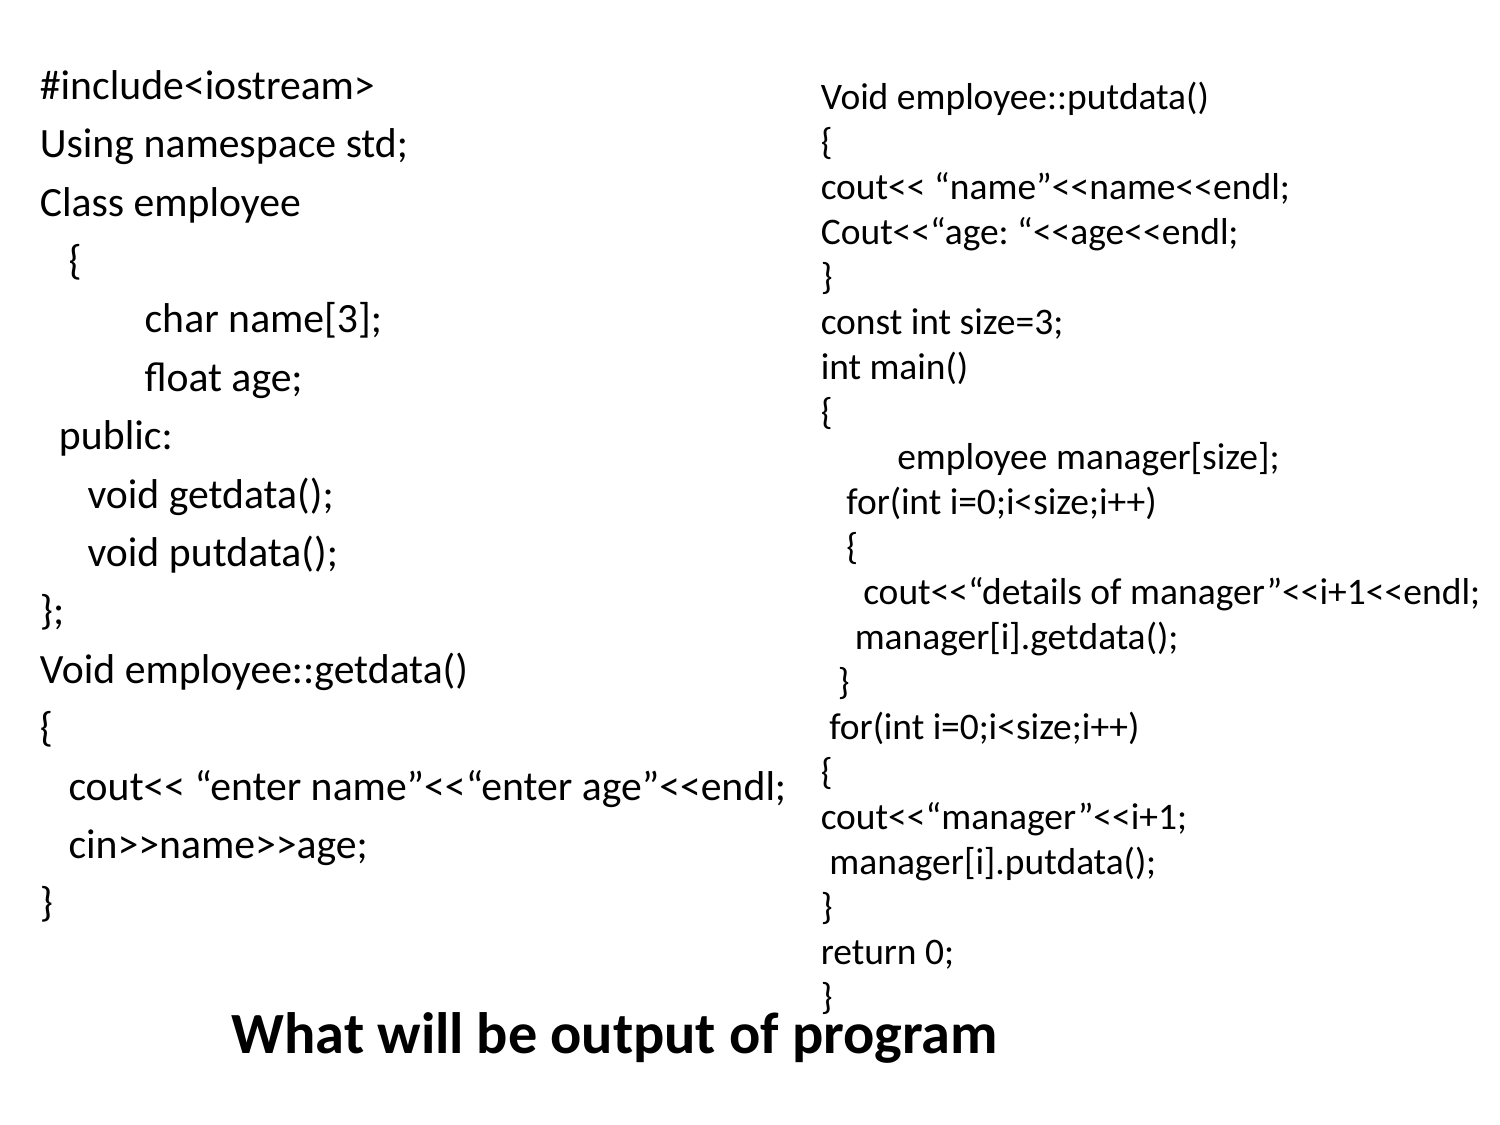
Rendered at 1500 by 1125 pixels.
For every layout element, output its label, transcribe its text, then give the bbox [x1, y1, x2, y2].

text_box Void employee::putdata() { cout<< “name”<<name<<endl; Cout<<“age: “<<age<<endl; } const int size=3; int main() { employee manager[size]; for(int i=0;i<size;i++) { cout<<“details of manager”<<i+1<<endl; manager[i].getdata(); } for(int i=0;i<size;i++) { cout<<“manager”<<i+1; manager[i].putdata(); } return 0; } [806, 64, 1496, 1115]
text_box What will be output of program [217, 987, 1014, 1073]
list #include<iostream> Using namespace std; Class employee { char name[3]; float age; public: void getdata(); void putdata(); }; Void employee::getdata() { cout<< “enter name”<<“enter age”<<endl; cin>>name>>age; } [24, 50, 1425, 1088]
